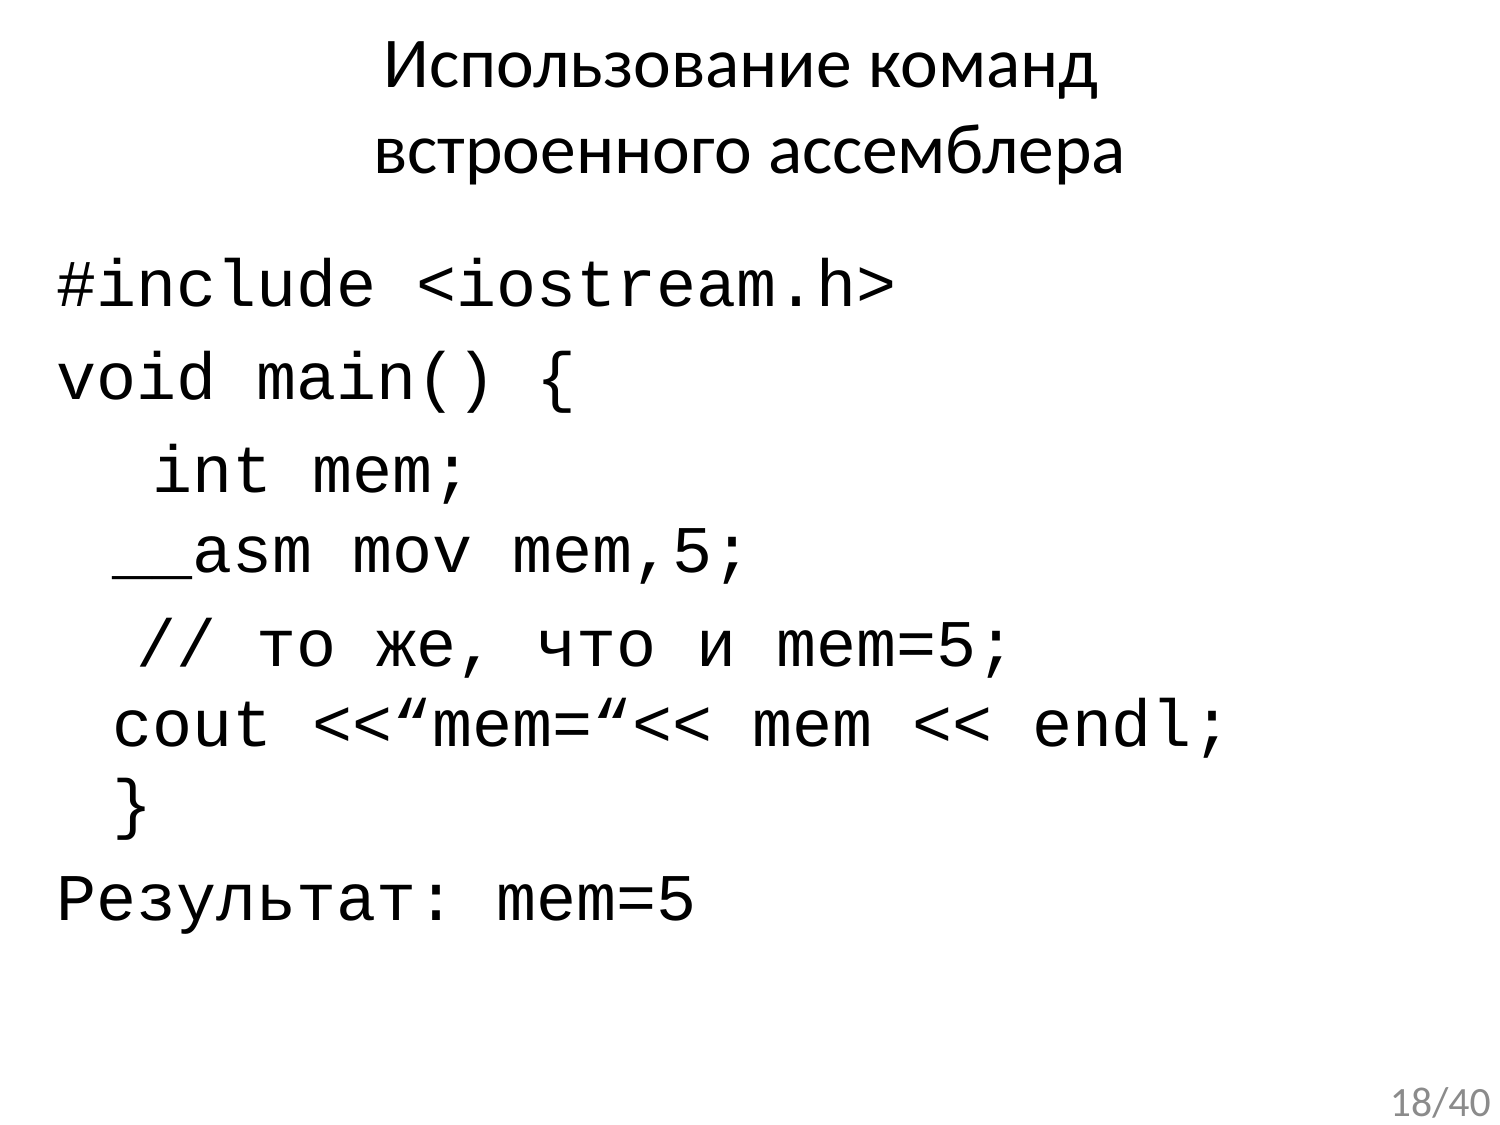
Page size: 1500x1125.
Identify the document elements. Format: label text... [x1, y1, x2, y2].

slide_number 18/40 [1156, 1069, 1500, 1125]
title Использование команд встроенного ассемблера [41, 8, 1459, 197]
list #include <iostream.h> void main() { int mem; __asm mov mem,5; // то же, что и mem=5; cout <<“mem=“<< mem << endl; } Результат: mem=5 [41, 231, 1459, 1059]
